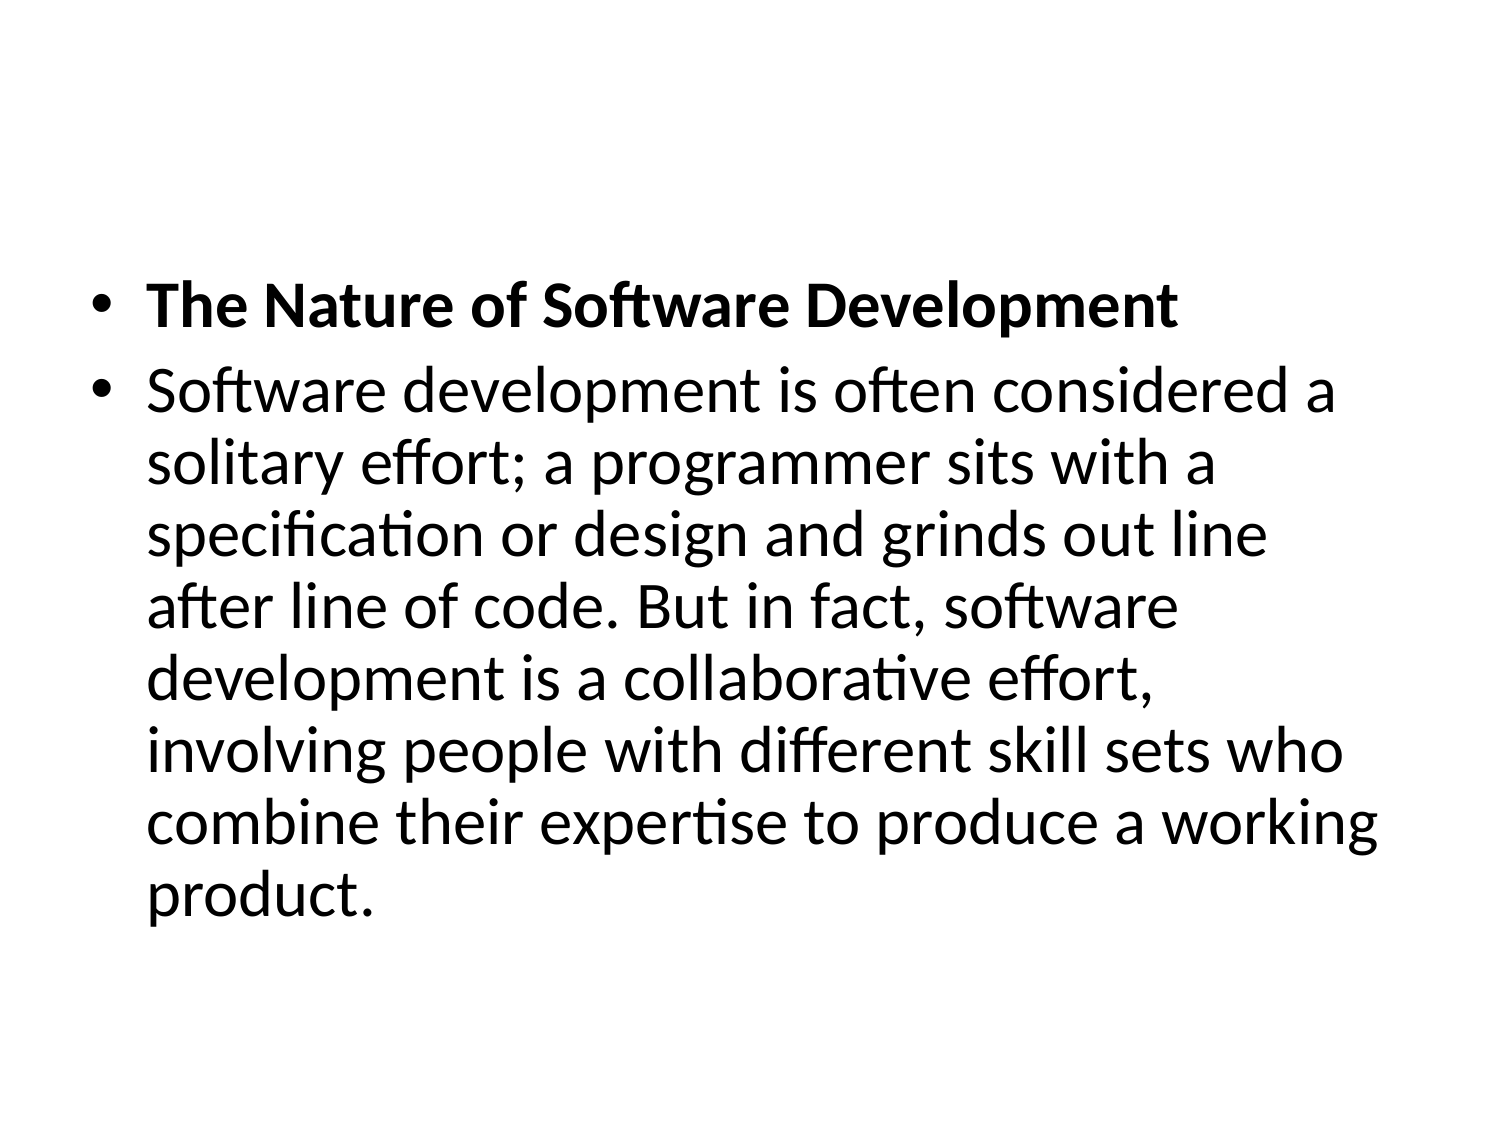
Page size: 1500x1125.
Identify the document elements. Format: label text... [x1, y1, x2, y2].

list The Nature of Software Development Software development is often considered a solitary effort; a programmer sits with a specification or design and grinds out line after line of code. But in fact, software development is a collaborative effort, involving people with different skill sets who combine their expertise to produce a working product. [75, 262, 1425, 1005]
